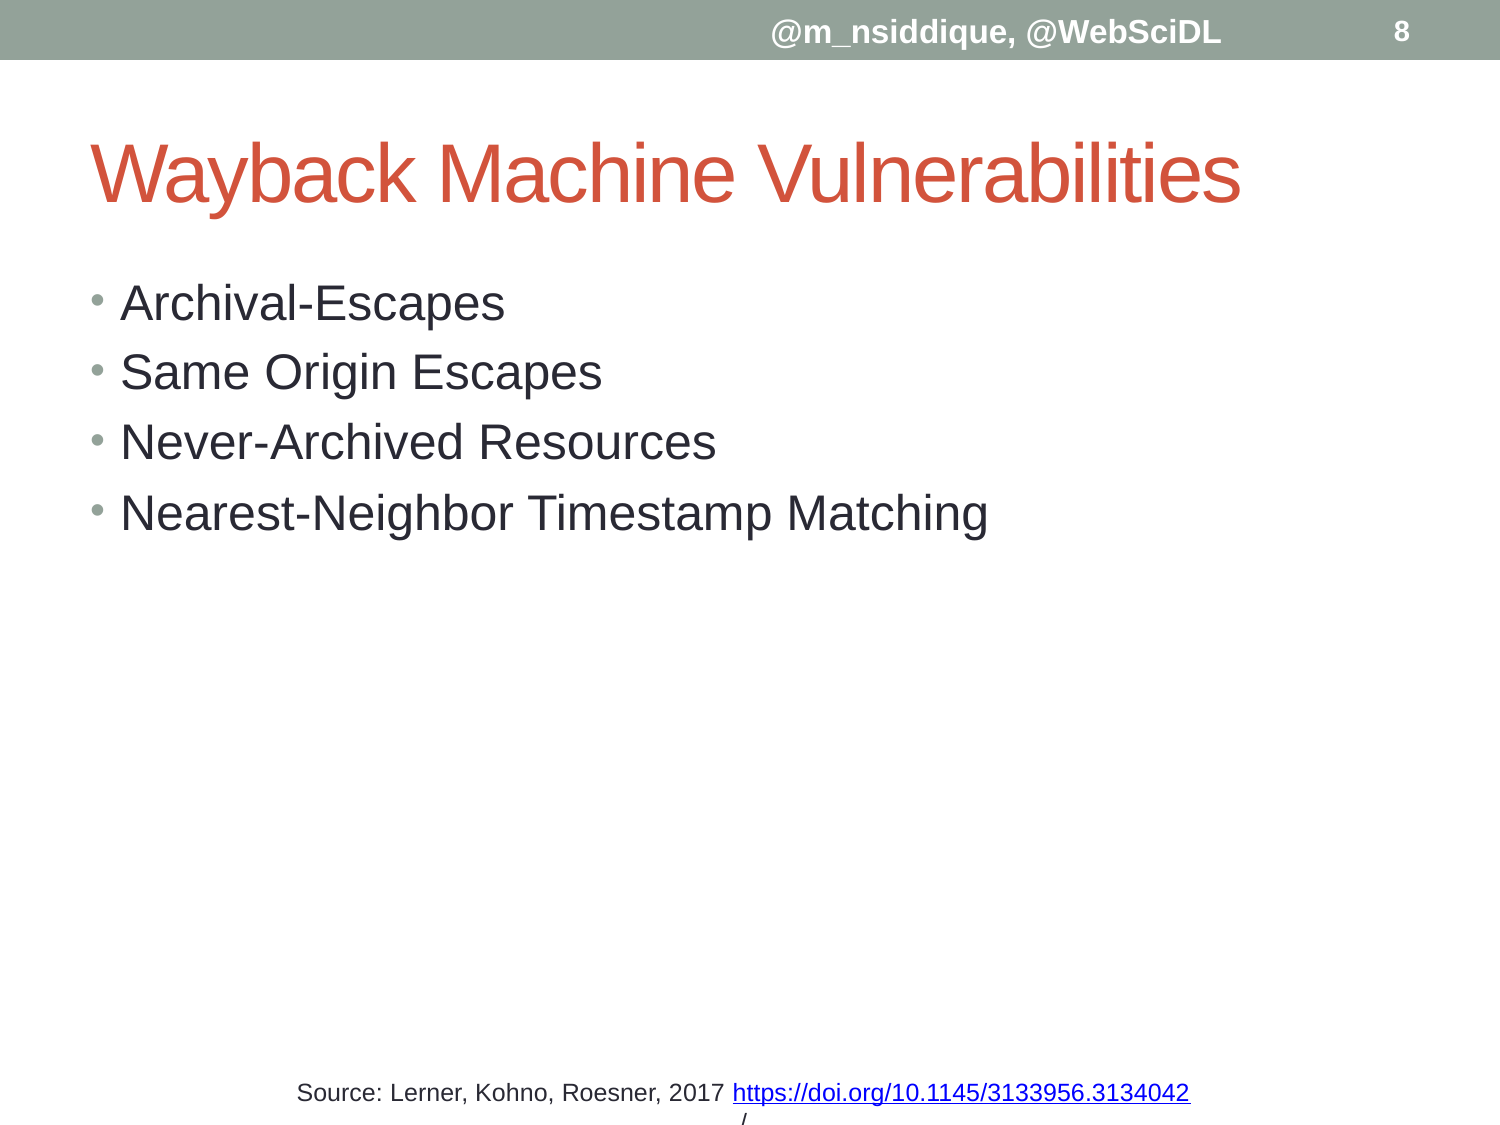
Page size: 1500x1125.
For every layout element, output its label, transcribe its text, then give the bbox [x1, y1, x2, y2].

footer @m_nsiddique, @WebSciDL [562, 3, 1238, 57]
title Wayback Machine Vulnerabilities [75, 87, 1425, 250]
list Archival-Escapes Same Origin Escapes Never-Archived Resources Nearest-Neighbor Timestamp Matching [75, 262, 1425, 1063]
text_box Source: Lerner, Kohno, Roesner, 2017 https://doi.org/10.1145/3133956.3134042 / [12, 1069, 1475, 1125]
slide_number 8 [1250, 3, 1425, 57]
